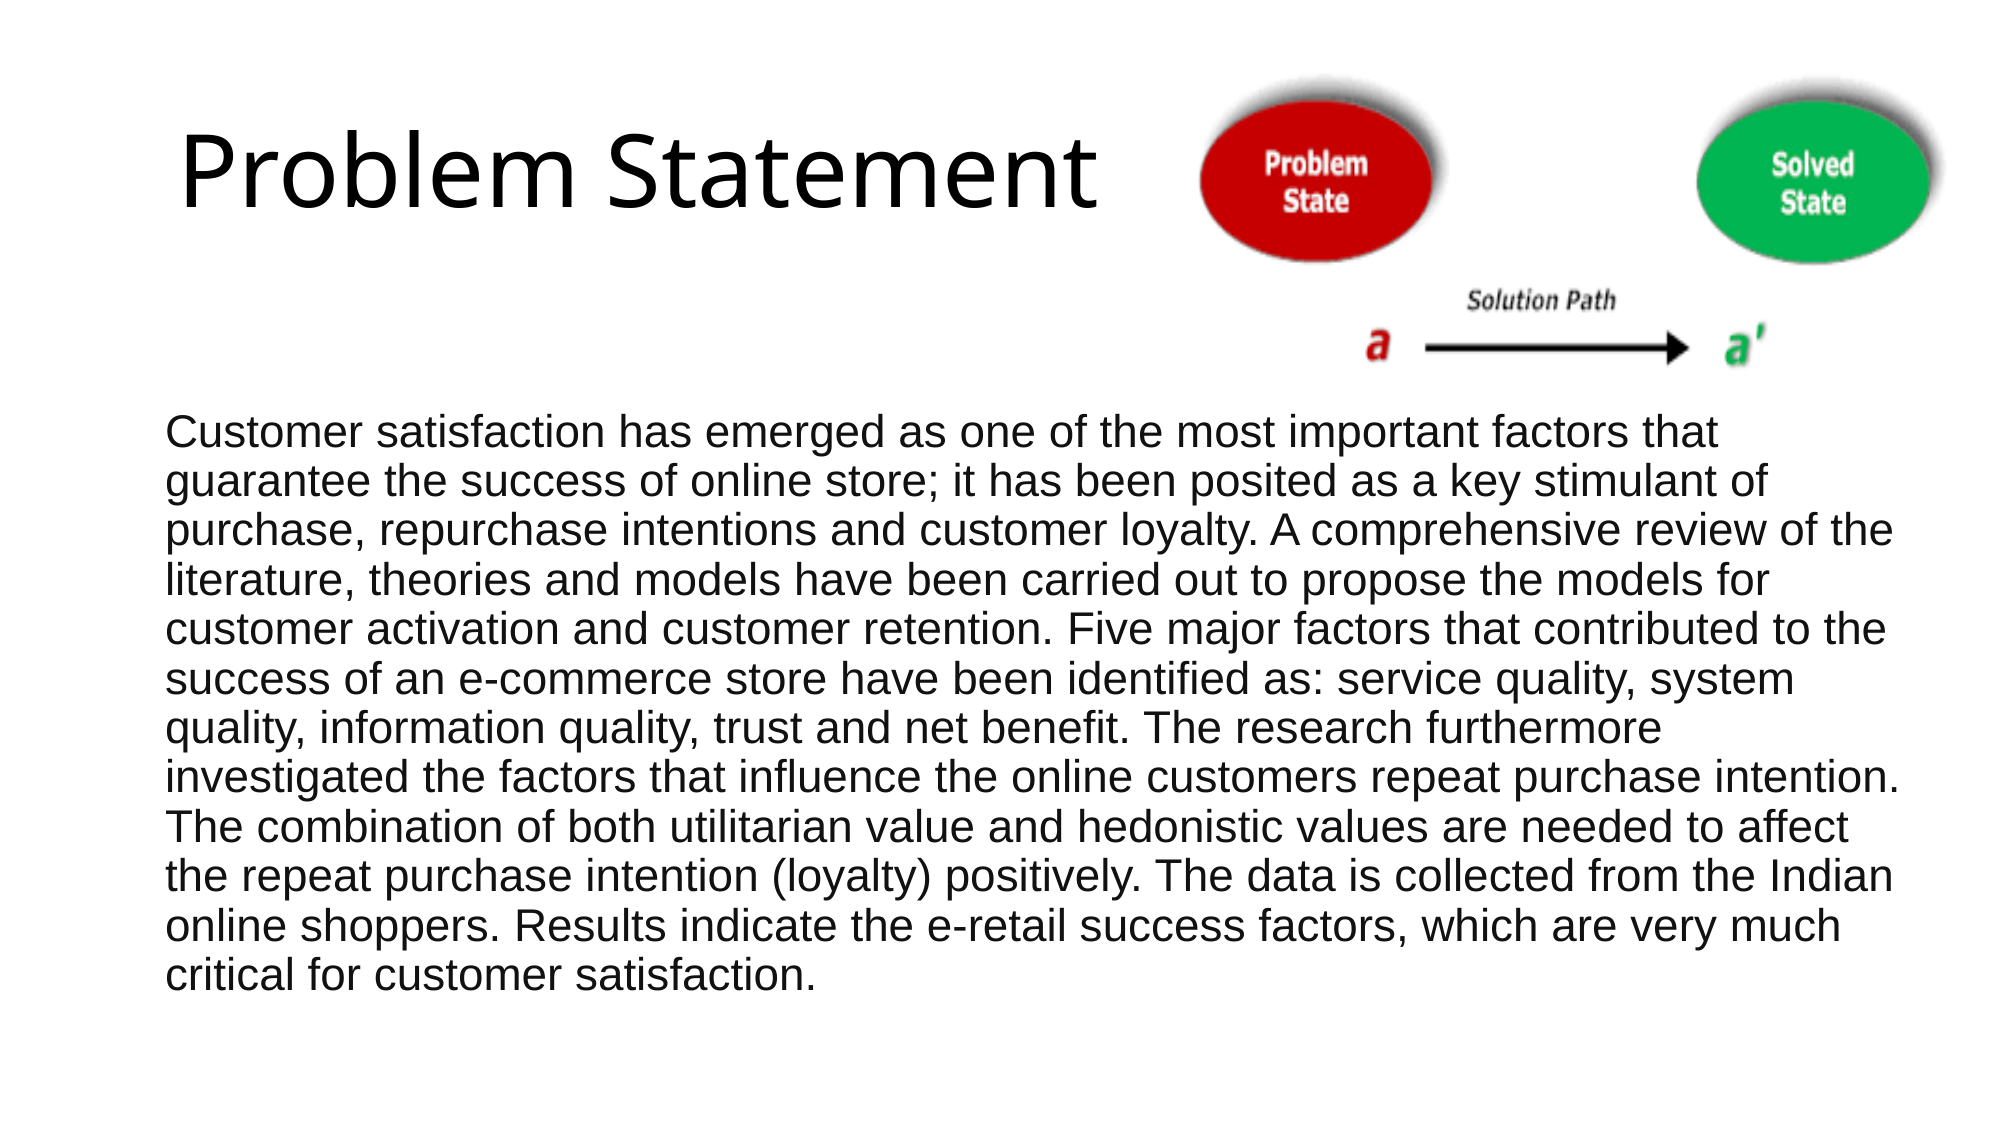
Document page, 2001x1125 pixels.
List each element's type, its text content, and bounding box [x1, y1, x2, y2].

picture [1193, 64, 1954, 386]
subtitle Customer satisfaction has emerged as one of the most important factors that guarantee the success of online store; it has been posited as a key stimulant of purchase, repurchase intentions and customer loyalty. A comprehensive review of the literature, theories and models have been carried out to propose the models for customer activation and customer retention. Five major factors that contributed to the success of an e-commerce store have been identified as: service quality, system quality, information quality, trust and net benefit. The research furthermore investigated the factors that influence the online customers repeat purchase intention. The combination of both utilitarian value and hedonistic values are needed to affect the repeat purchase intention (loyalty) positively. The data is collected from the Indian online shoppers. Results indicate the e-retail success factors, which are very much critical for customer satisfaction. [150, 399, 1924, 1060]
title Problem Statement [113, 44, 1164, 237]
